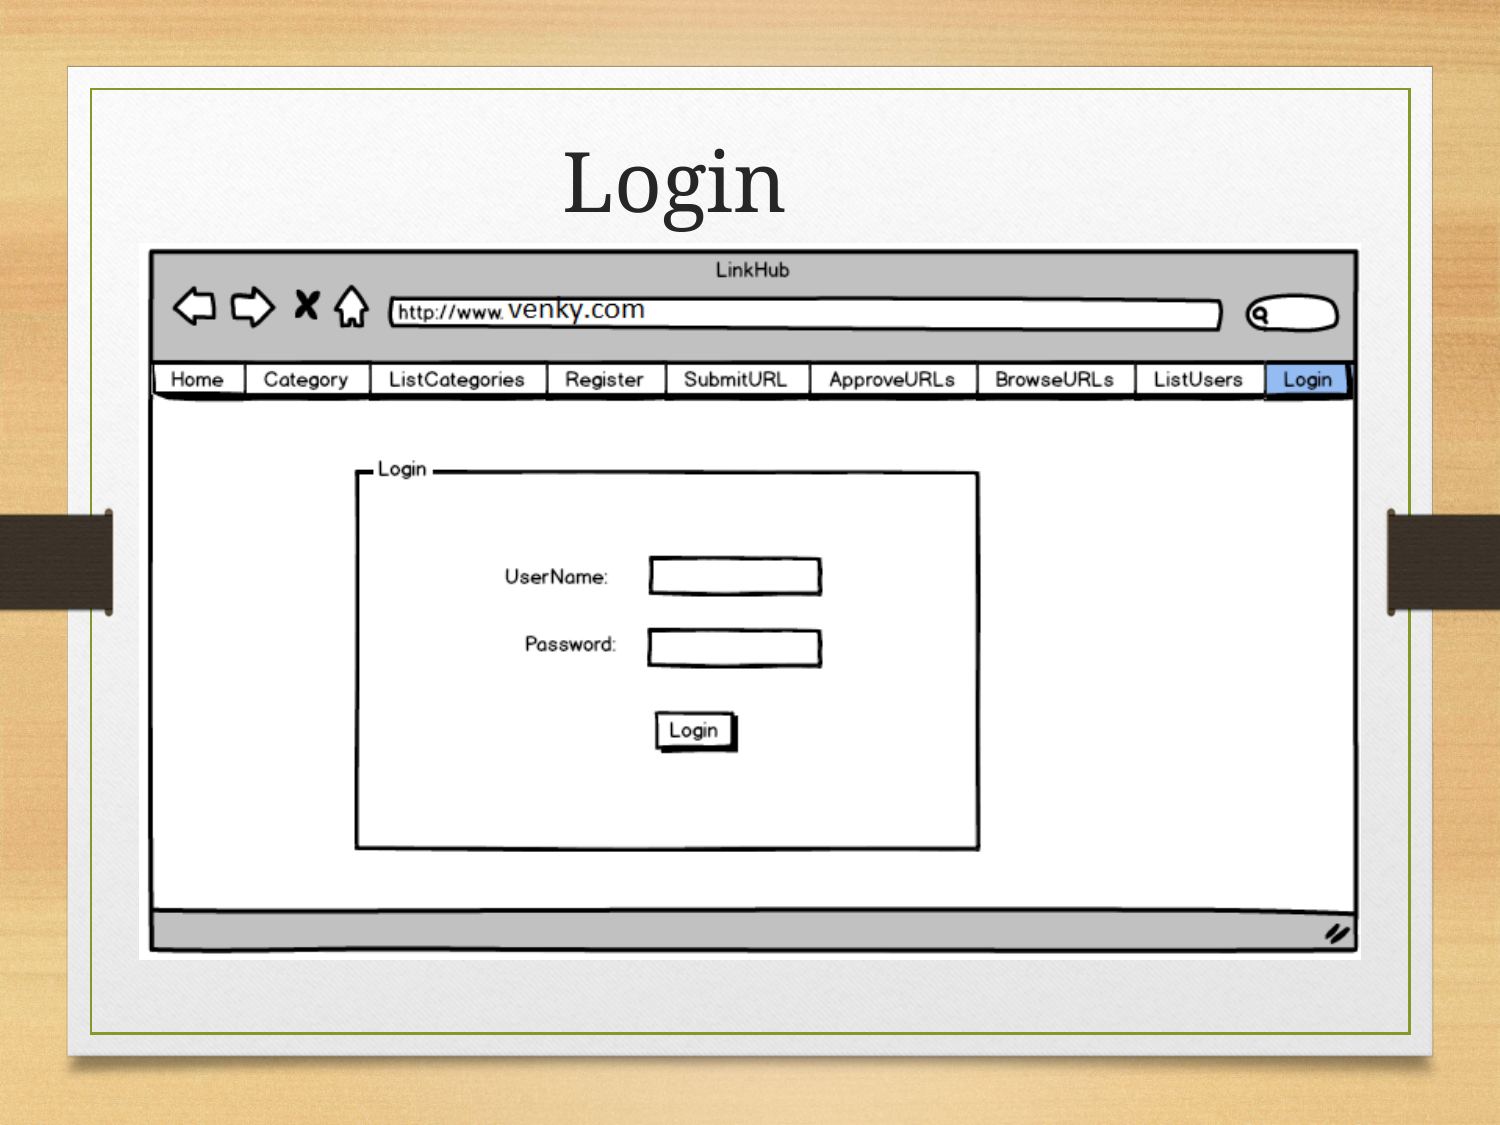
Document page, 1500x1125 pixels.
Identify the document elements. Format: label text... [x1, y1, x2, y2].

text_box Login [75, 22, 1276, 244]
picture [0, 0, 1500, 1125]
